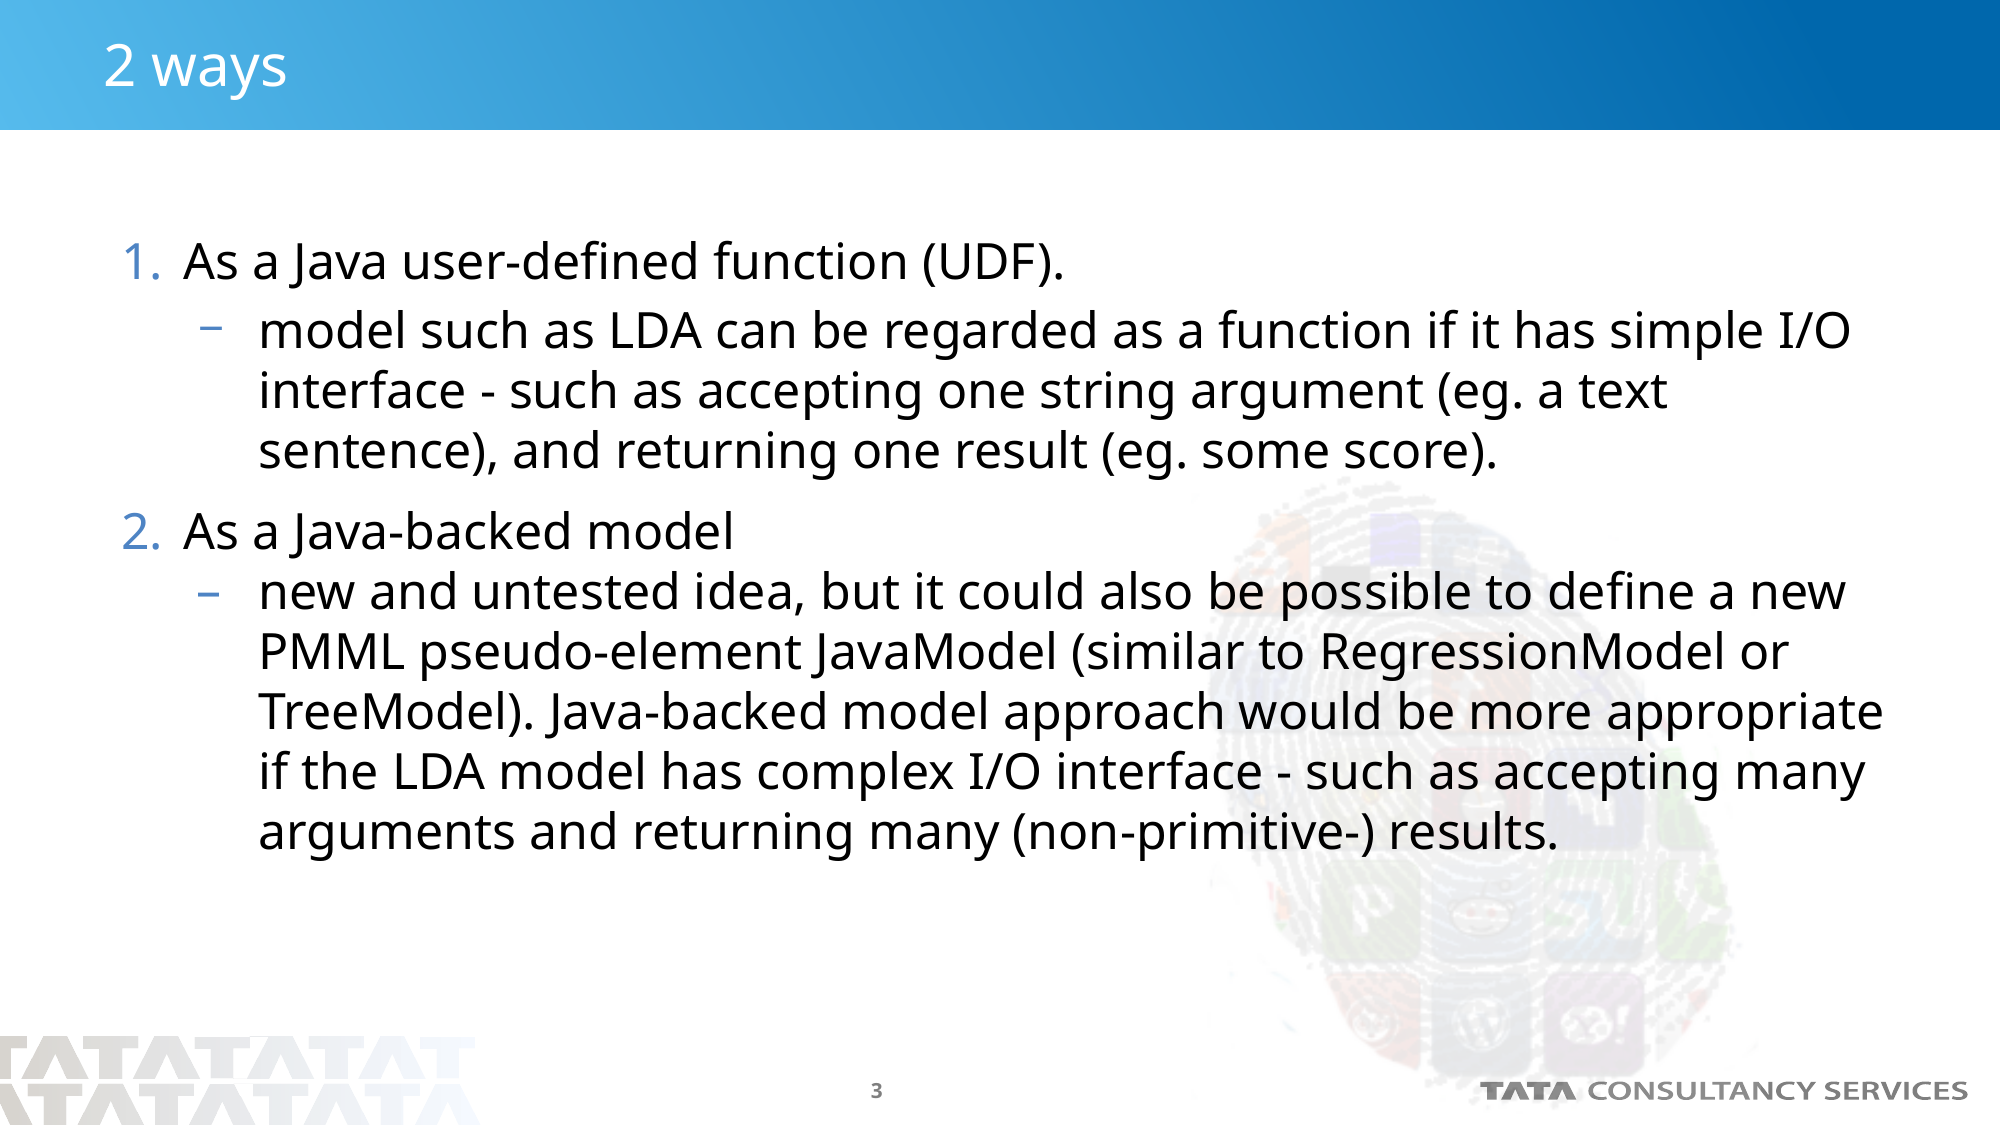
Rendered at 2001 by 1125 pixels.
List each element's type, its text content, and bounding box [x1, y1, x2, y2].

picture [1191, 464, 1761, 1114]
title 2 ways [88, 9, 1950, 116]
list As a Java user-defined function (UDF). model such as LDA can be regarded as a function if it has simple I/O interface - such as accepting one string argument (eg. a text sentence), and returning one result (eg. some score). As a Java-backed model new and untested idea, but it could also be possible to define a new PMML pseudo-element JavaModel (similar to RegressionModel or TreeModel). Java-backed model approach would be more appropriate if the LDA model has complex I/O interface - such as accepting many arguments and returning many (non-primitive-) results. [93, 214, 1918, 793]
